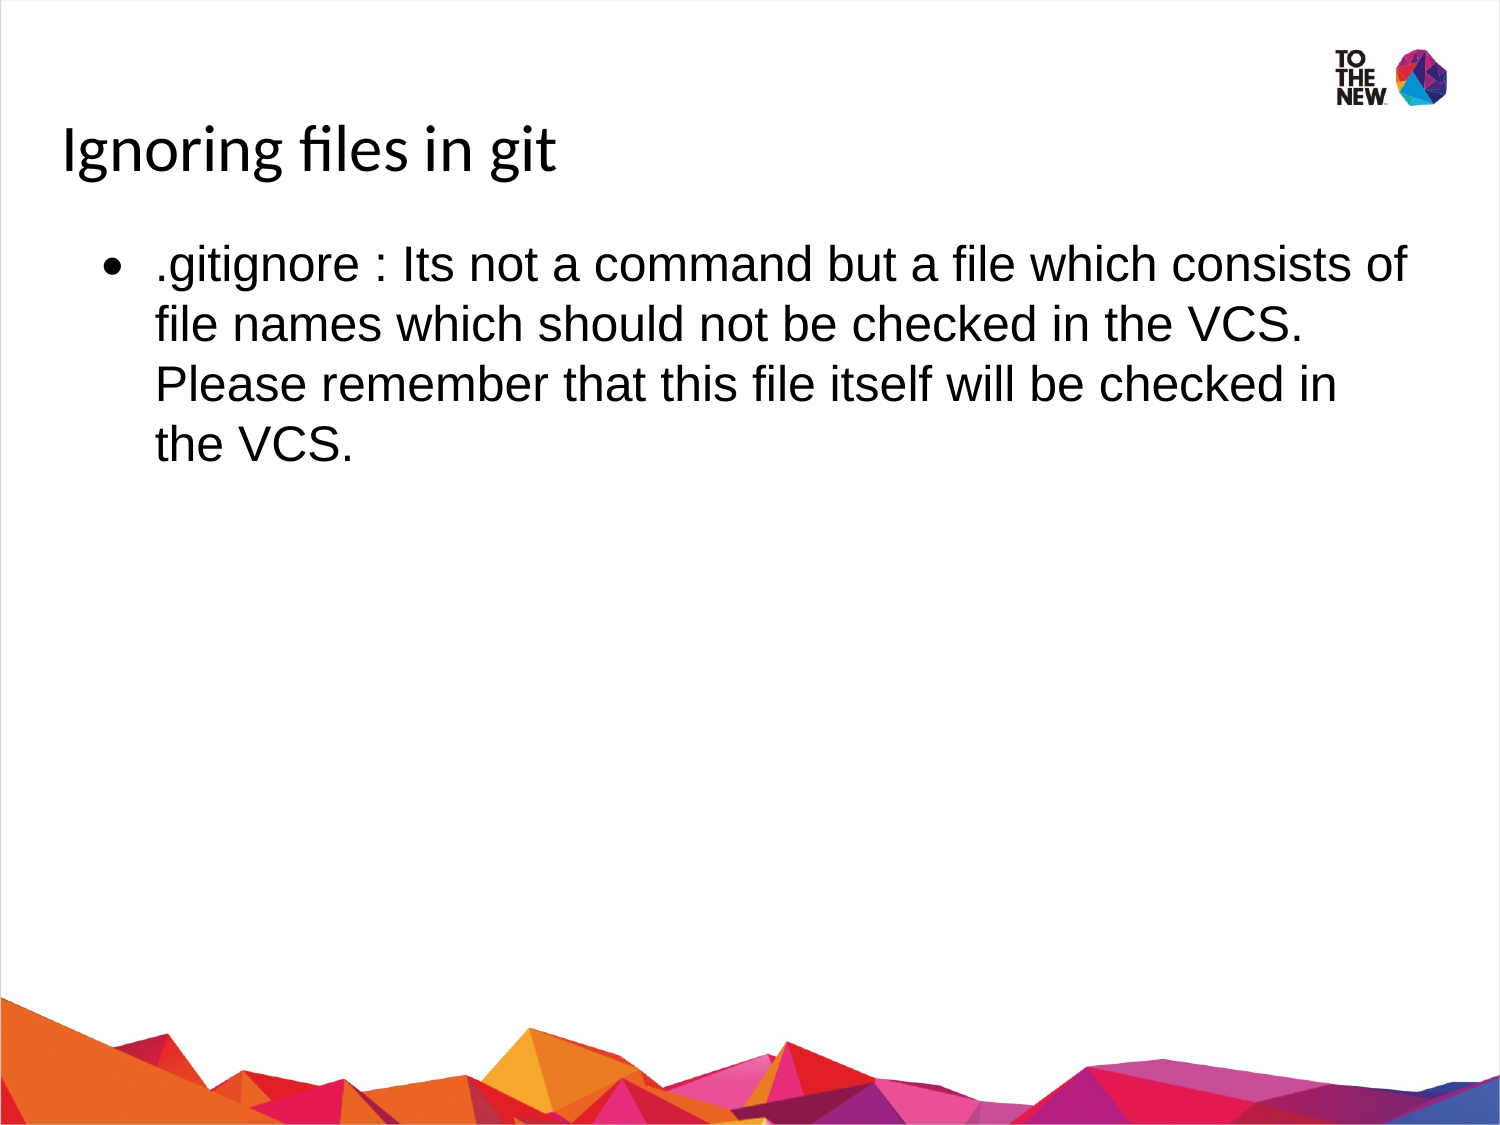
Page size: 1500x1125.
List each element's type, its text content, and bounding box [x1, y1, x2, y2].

picture [0, 0, 1500, 1125]
text_box .gitignore : Its not a command but a file which consists of file names which should not be checked in the VCS. Please remember that this file itself will be checked in the VCS. [70, 224, 1430, 1004]
title Ignoring files in git [46, 95, 1451, 194]
